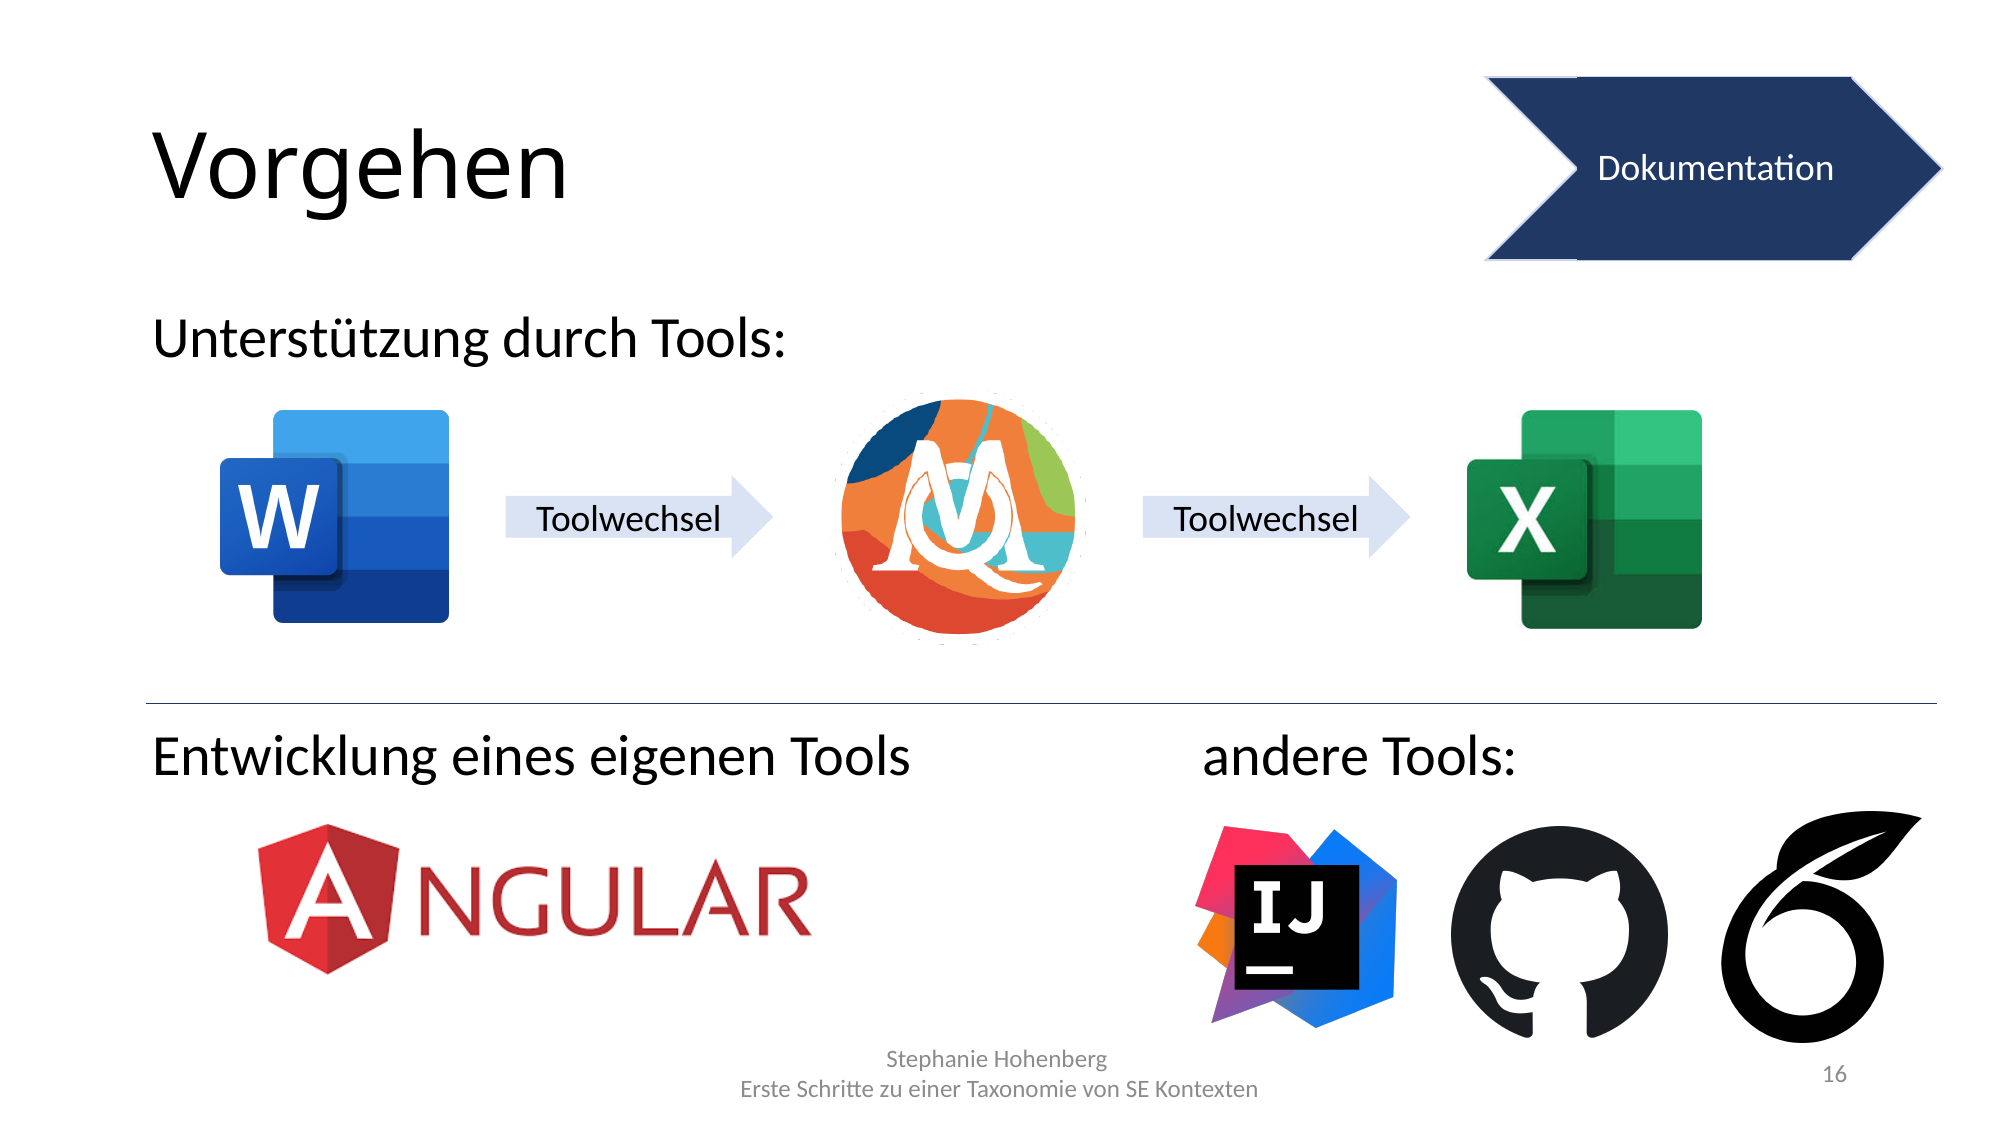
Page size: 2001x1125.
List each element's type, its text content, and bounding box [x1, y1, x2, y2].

picture [220, 410, 449, 623]
text_box Toolwechsel [504, 472, 775, 561]
title Vorgehen [137, 59, 1863, 278]
picture [1705, 811, 1938, 1043]
picture [830, 388, 1086, 645]
list Unterstützung durch Tools: Entwicklung eines eigenen Tools andere Tools: [137, 299, 1863, 1026]
picture [1451, 826, 1668, 1043]
picture [258, 824, 812, 975]
slide_number 16 [1412, 1042, 1863, 1103]
picture [1195, 826, 1397, 1028]
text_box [1485, 77, 1943, 261]
text_box Toolwechsel [1141, 472, 1412, 561]
footer Stephanie Hohenberg Erste Schritte zu einer Taxonomie von SE Kontexten [662, 1042, 1338, 1103]
picture [1467, 410, 1702, 629]
